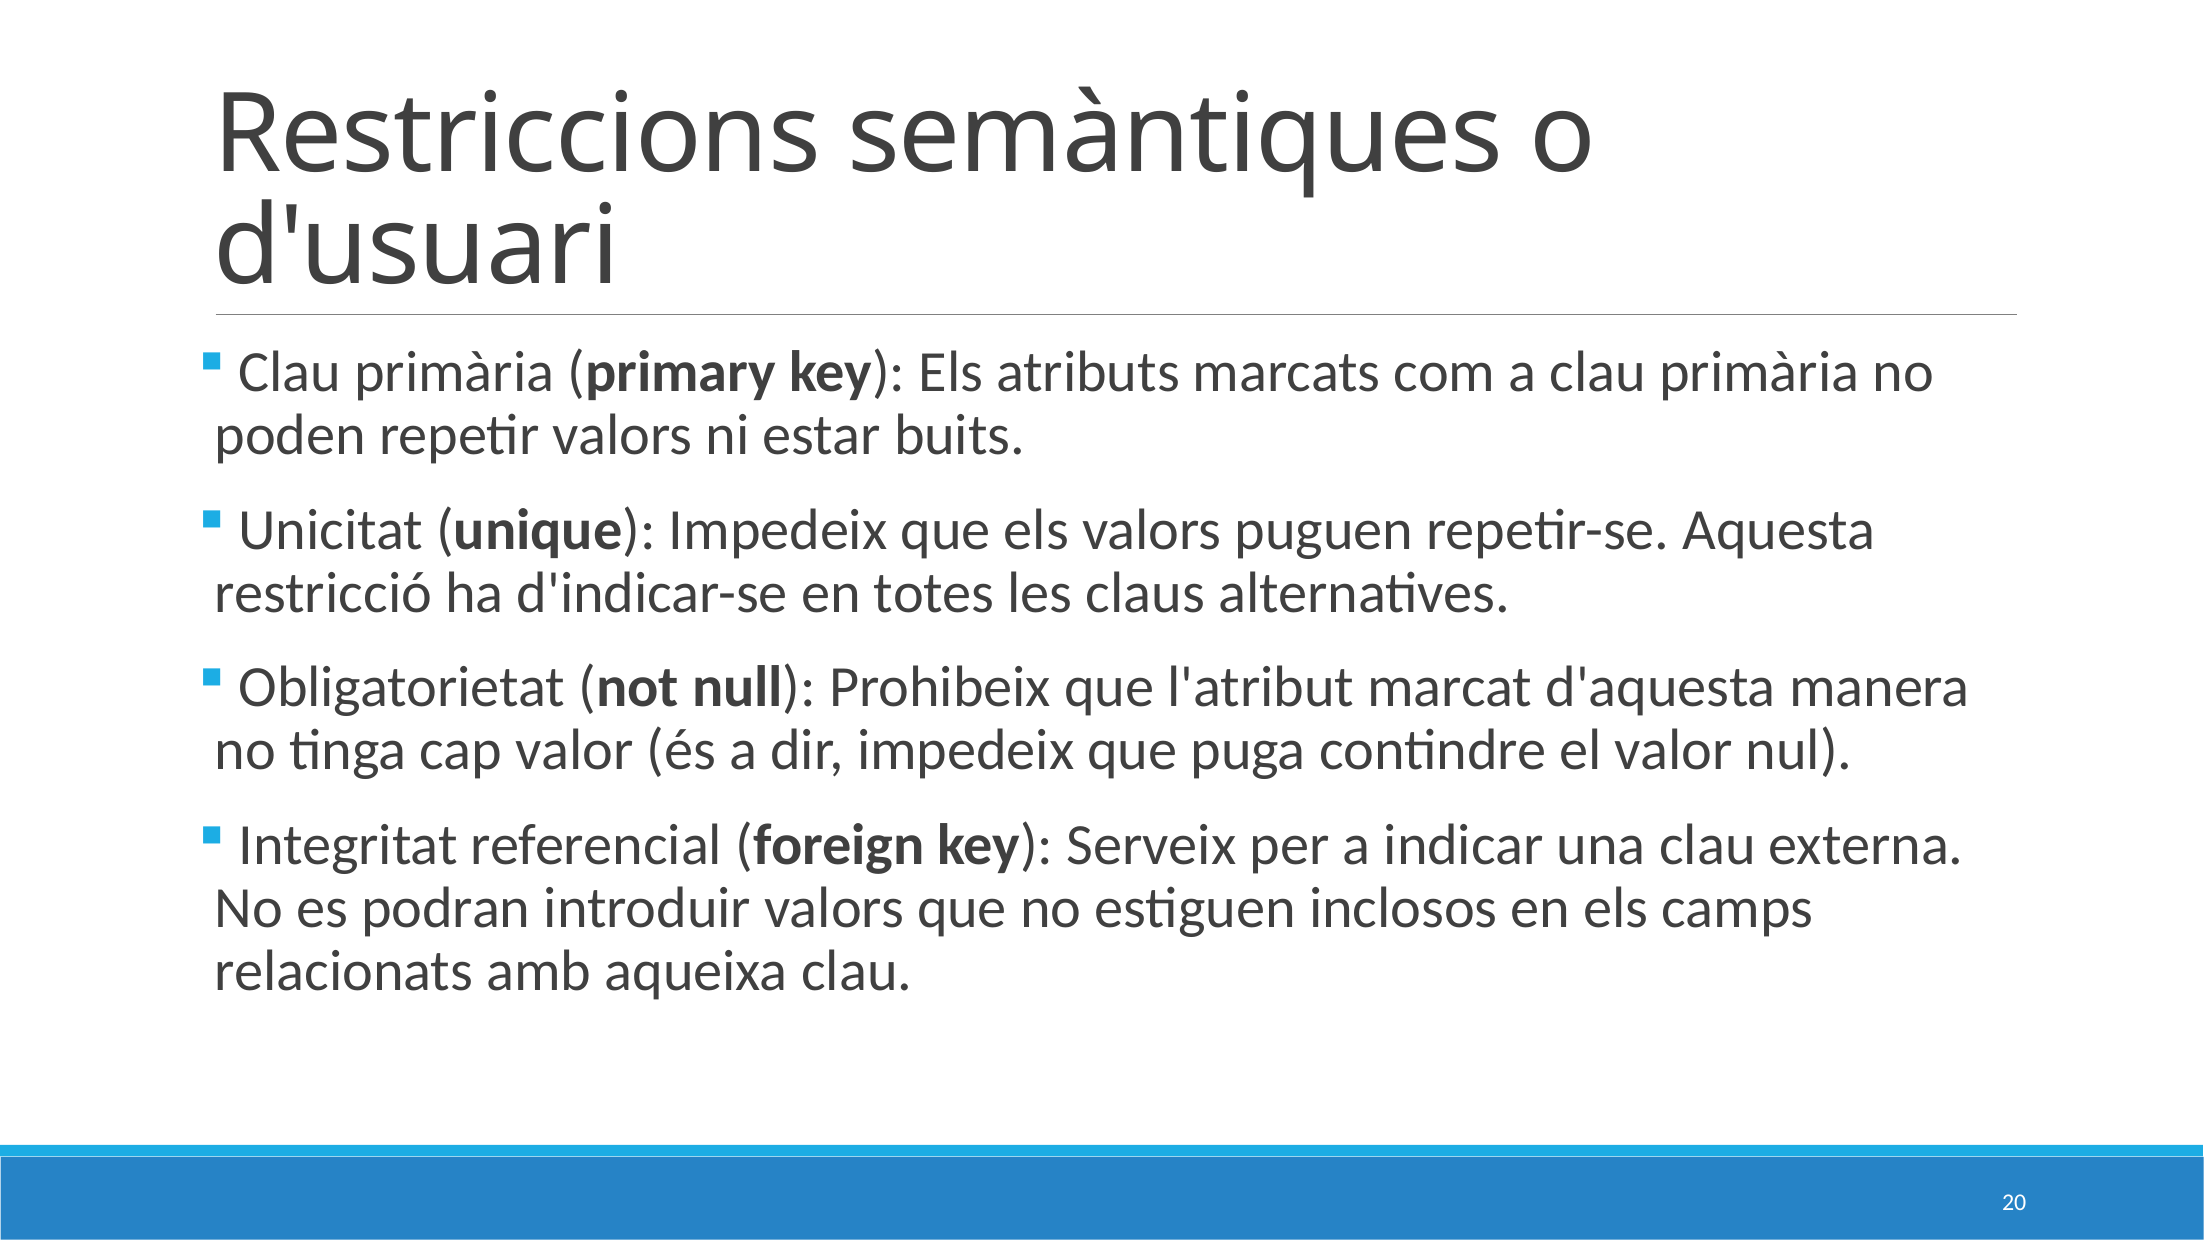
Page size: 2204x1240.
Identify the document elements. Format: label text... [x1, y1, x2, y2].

list Clau primària (primary key): Els atributs marcats com a clau primària no poden repetir valors ni estar buits. Unicitat (unique): Impedeix que els valors puguen repetir-se. Aquesta restricció ha d'indicar-se en totes les claus alternatives. Obligatorietat (not null): Prohibeix que l'atribut marcat d'aquesta manera no tinga cap valor (és a dir, impedeix que puga contindre el valor nul). Integritat referencial (foreign key): Serveix per a indicar una clau externa. No es podran introduir valors que no estiguen inclosos en els camps relacionats amb aqueixa clau. [198, 333, 2017, 1061]
title Restriccions semàntiques o d'usuari [198, 51, 2017, 314]
slide_number 20 [1789, 1167, 2027, 1234]
